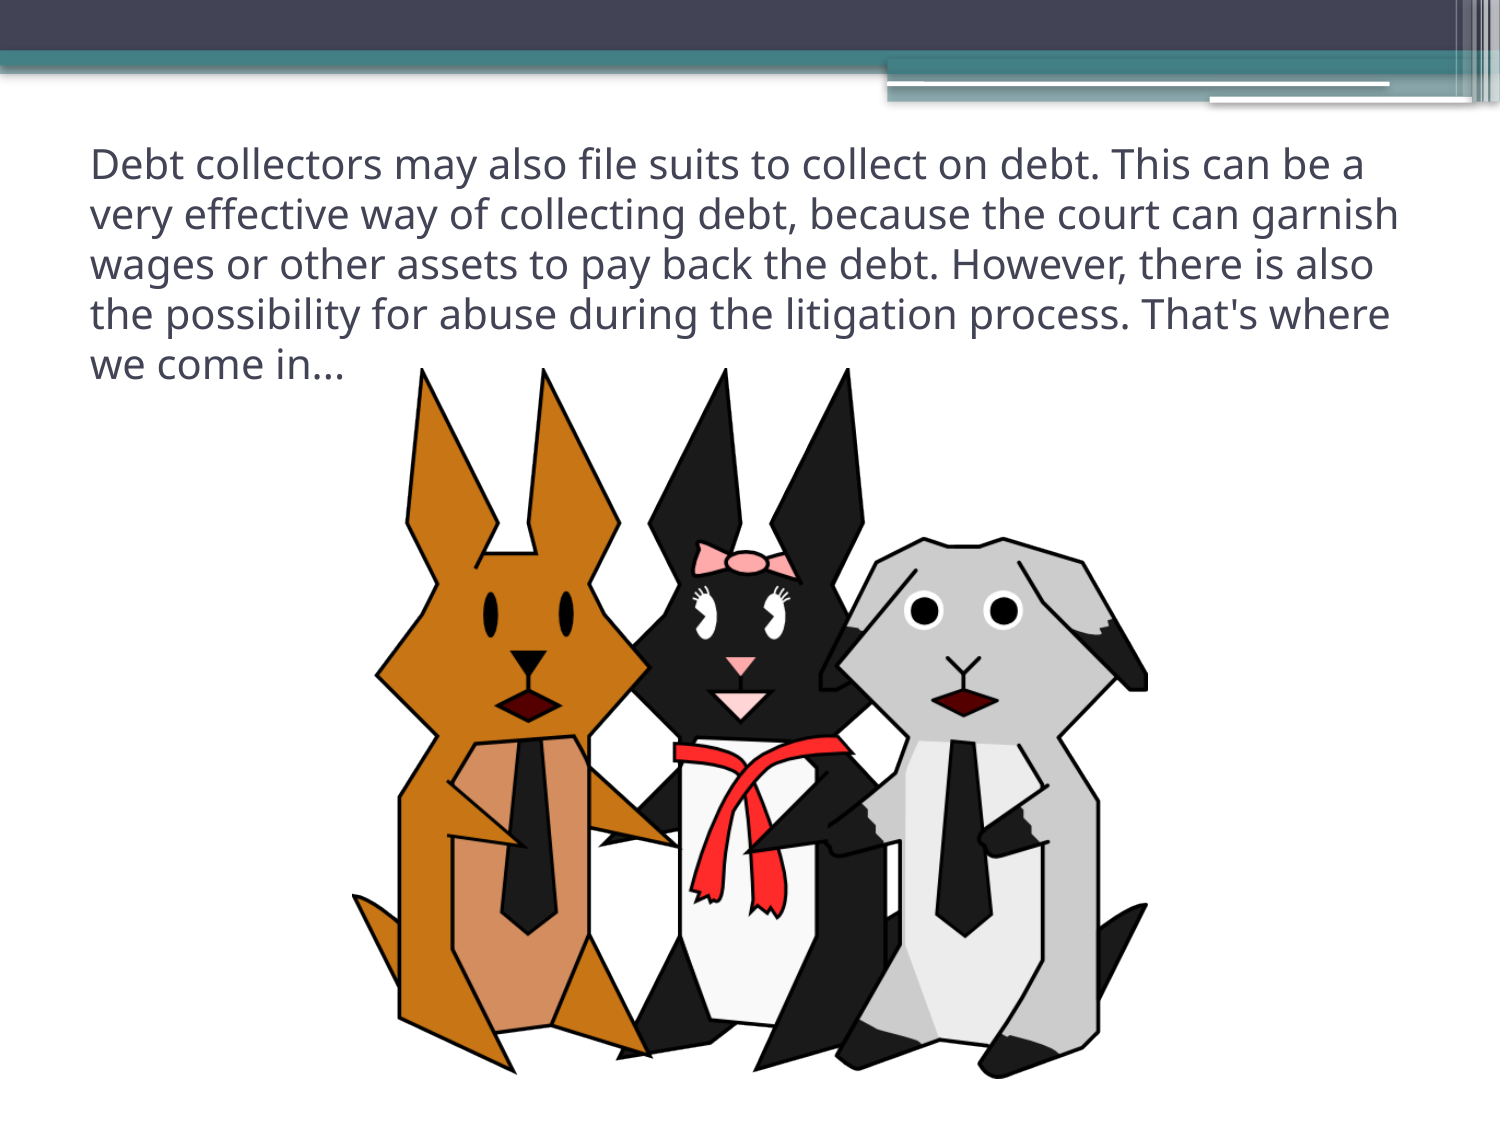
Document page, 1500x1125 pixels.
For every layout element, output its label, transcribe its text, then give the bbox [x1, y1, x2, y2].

title Debt collectors may also file suits to collect on debt. This can be a very effective way of collecting debt, because the court can garnish wages or other assets to pay back the debt. However, there is also the possibility for abuse during the litigation process. That's where we come in... [75, 112, 1425, 413]
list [351, 368, 1149, 1079]
